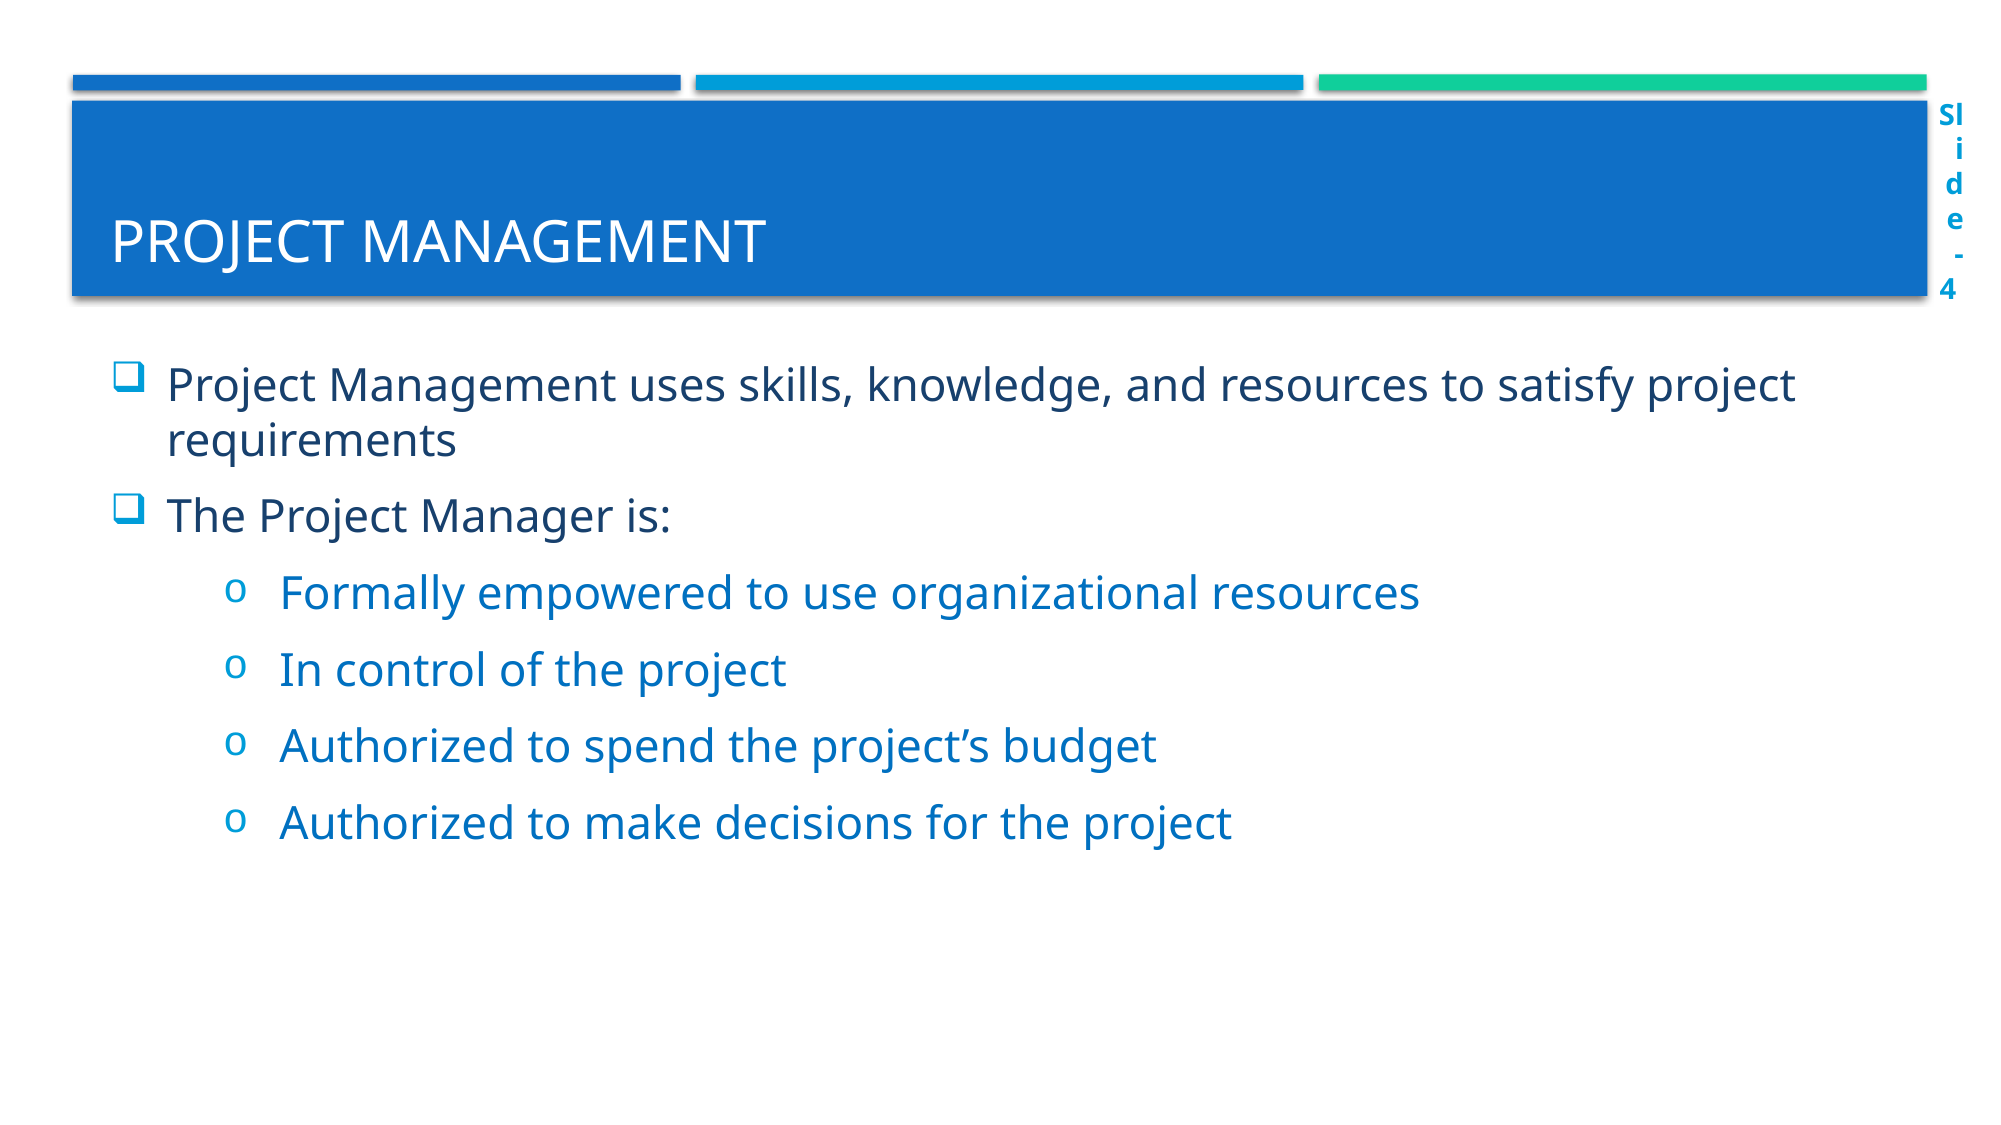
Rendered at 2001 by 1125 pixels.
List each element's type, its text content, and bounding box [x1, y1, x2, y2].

slide_number Slide - 4 [1930, 99, 1972, 303]
title Project management [95, 115, 1905, 282]
list Project Management uses skills, knowledge, and resources to satisfy project requirements The Project Manager is: Formally empowered to use organizational resources In control of the project Authorized to spend the project’s budget Authorized to make decisions for the project [95, 302, 1880, 903]
